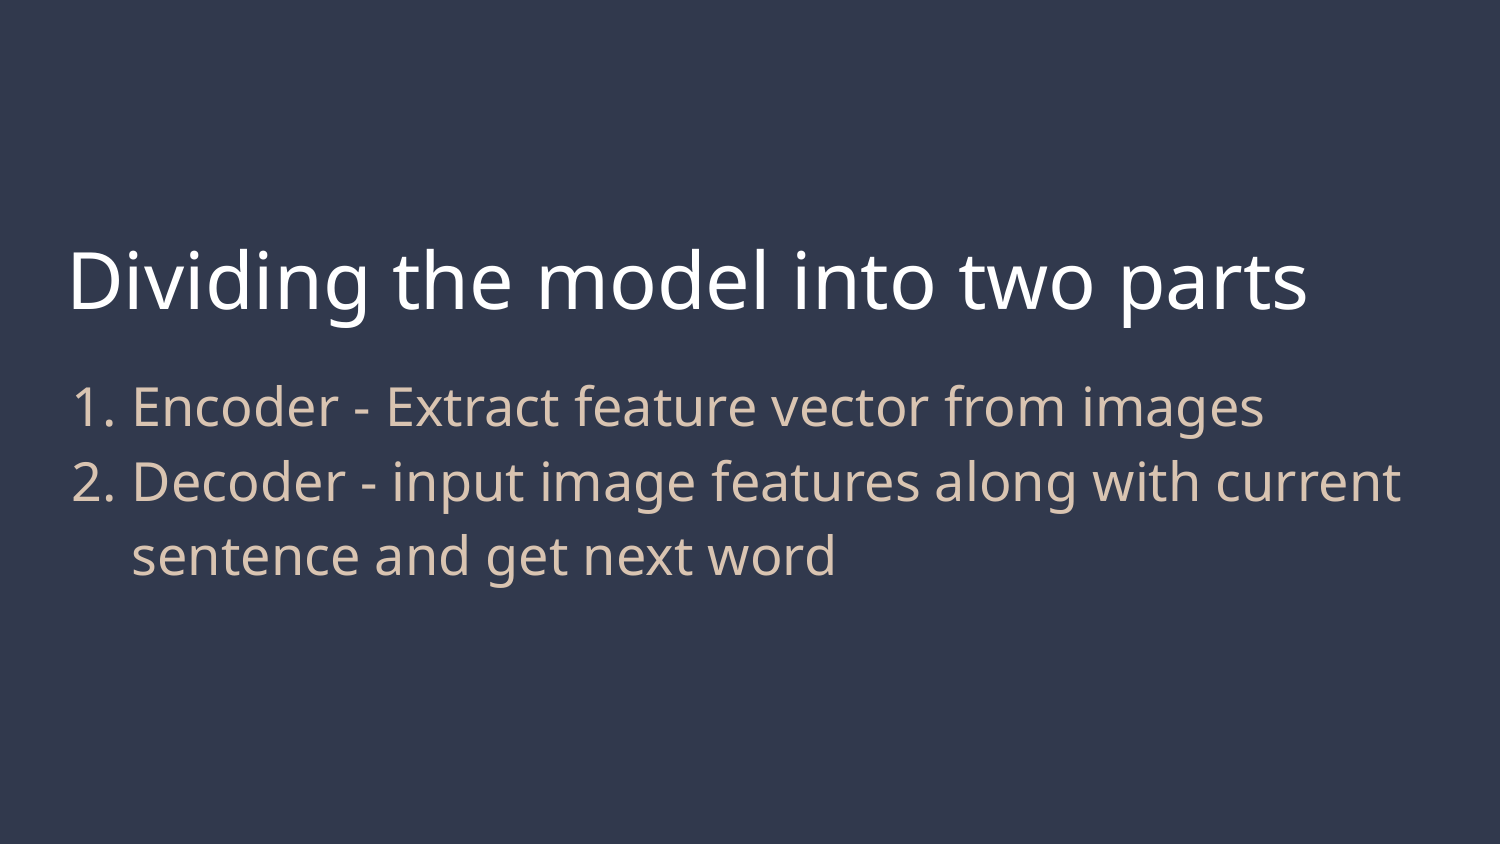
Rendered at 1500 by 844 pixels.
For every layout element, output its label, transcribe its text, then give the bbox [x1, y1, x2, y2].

list Encoder - Extract feature vector from images Decoder - input image features along with current sentence and get next word [51, 348, 1460, 606]
title Dividing the model into two parts [51, 136, 1460, 341]
